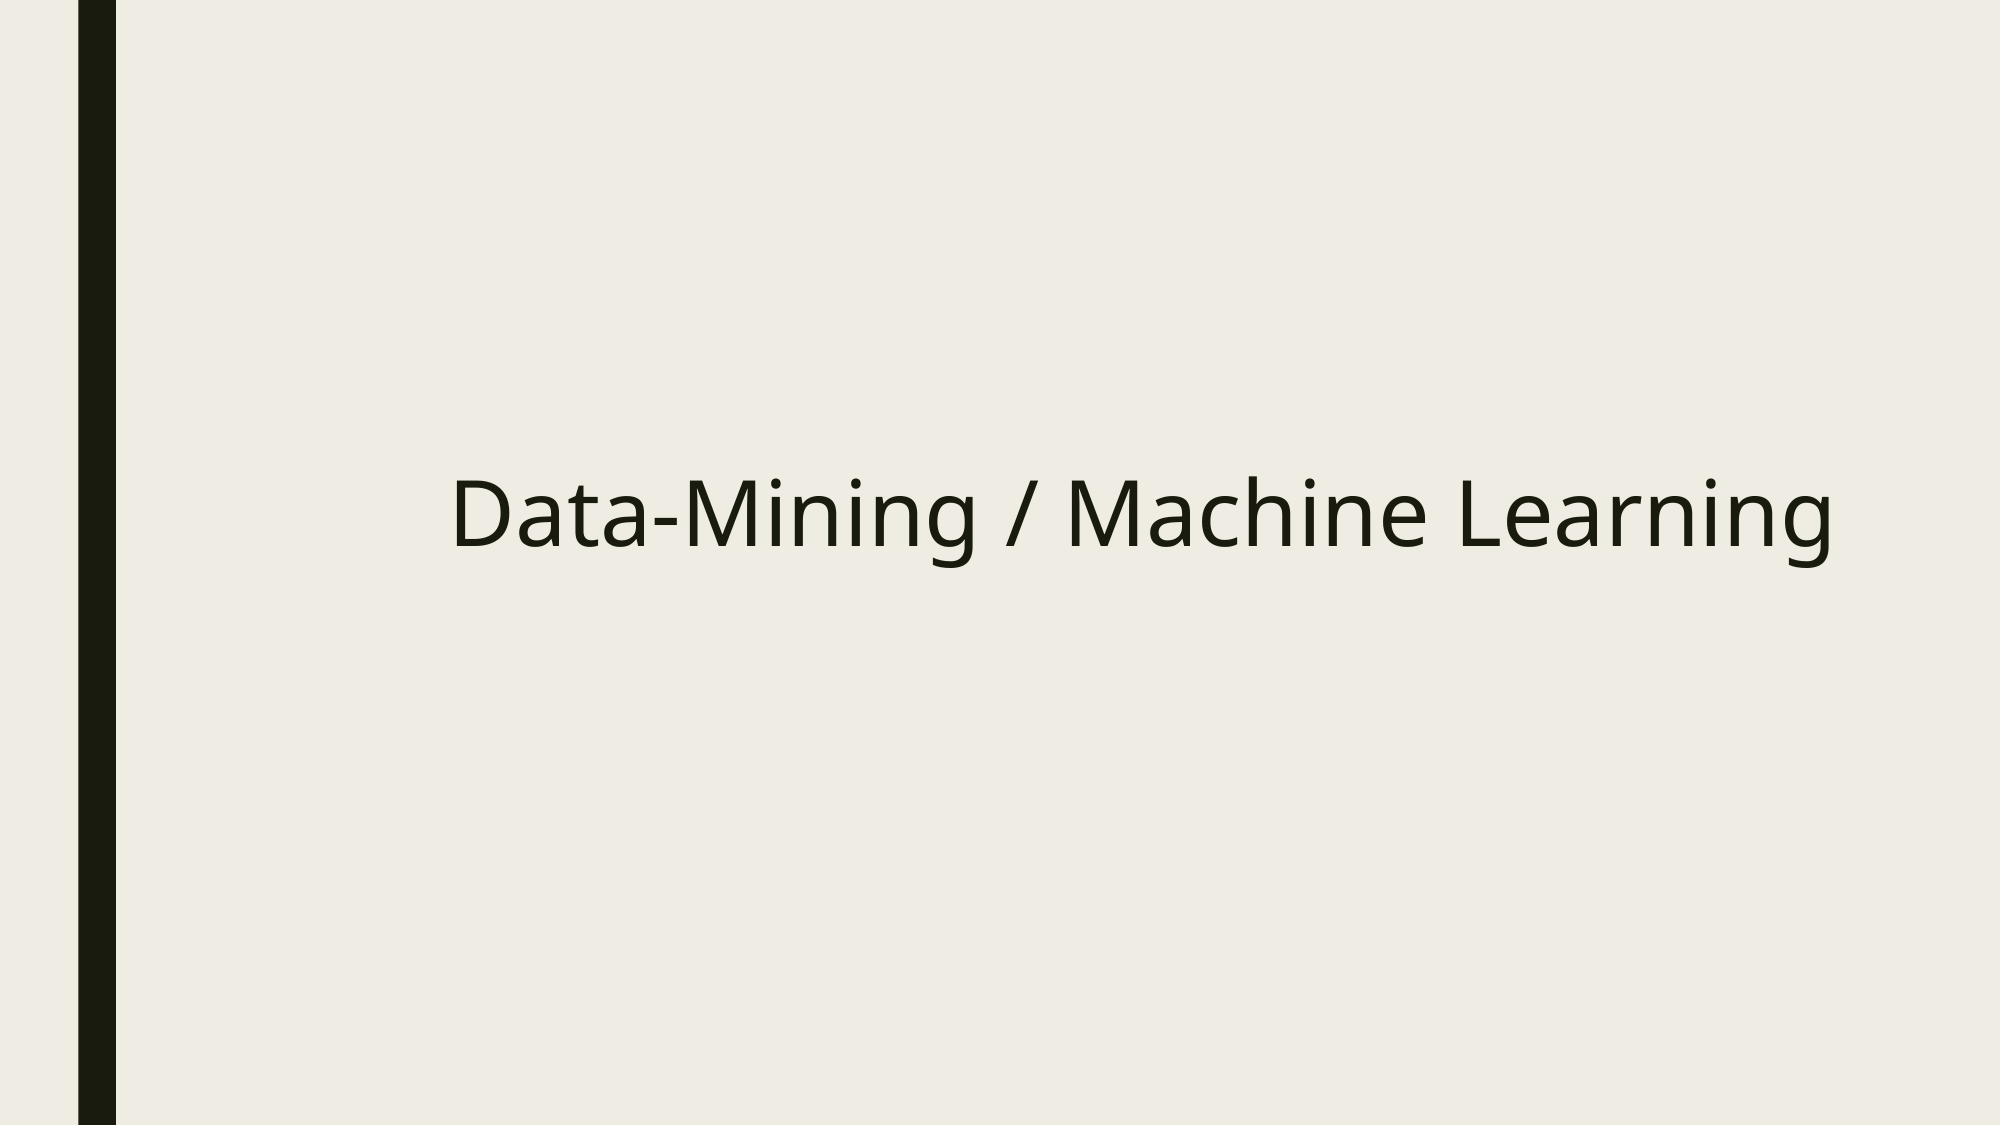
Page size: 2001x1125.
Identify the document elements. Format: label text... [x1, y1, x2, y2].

title Data-Mining / Machine Learning [433, 461, 1865, 705]
